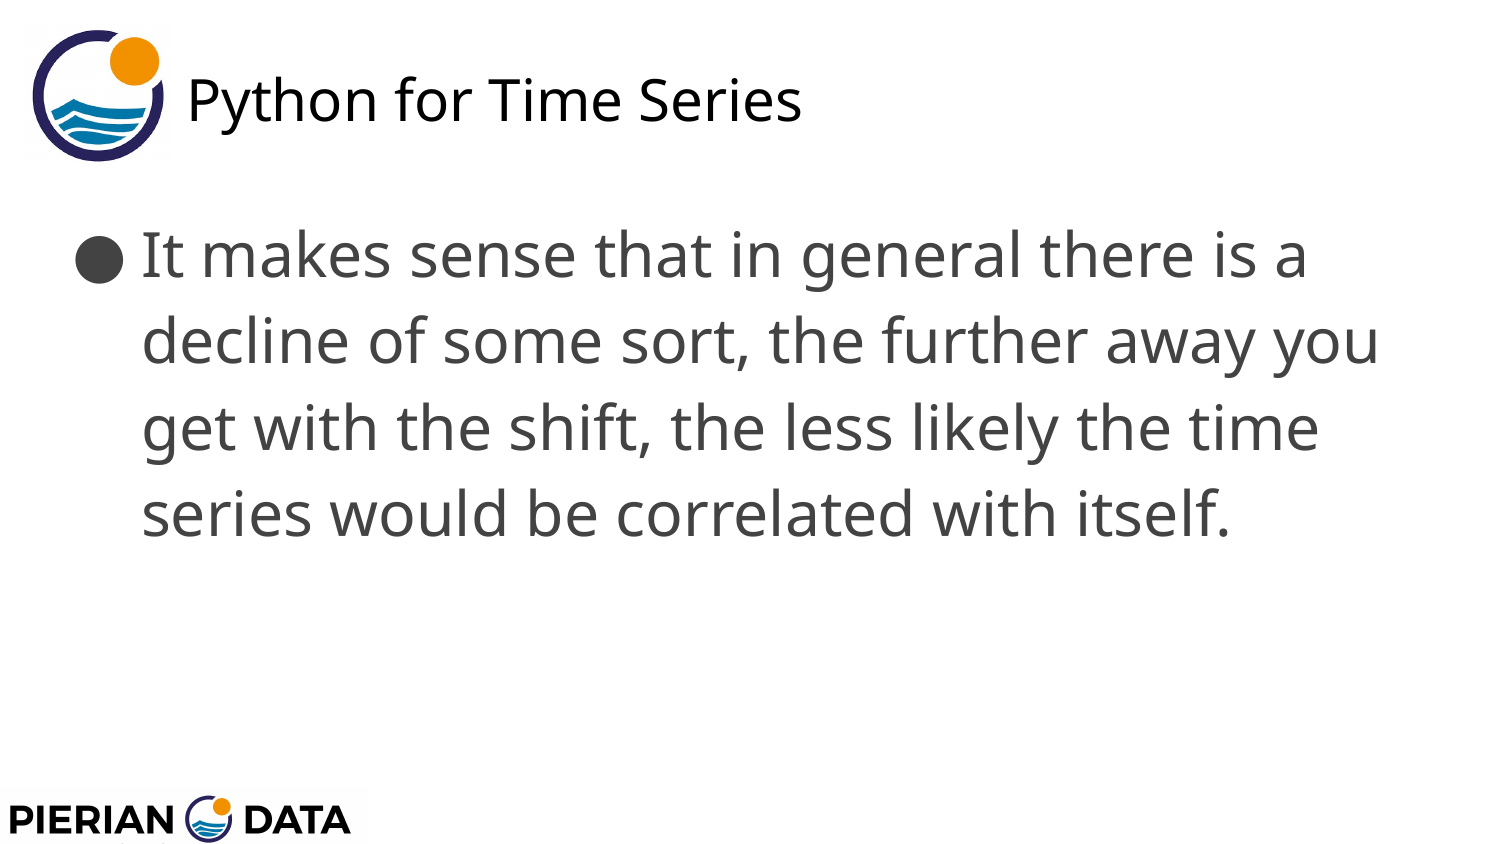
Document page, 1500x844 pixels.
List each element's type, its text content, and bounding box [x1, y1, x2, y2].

picture [0, 787, 368, 844]
title Python for Time Series [176, 48, 1449, 143]
list It makes sense that in general there is a decline of some sort, the further away you get with the shift, the less likely the time series would be correlated with itself. [51, 189, 1449, 750]
picture [24, 24, 172, 167]
